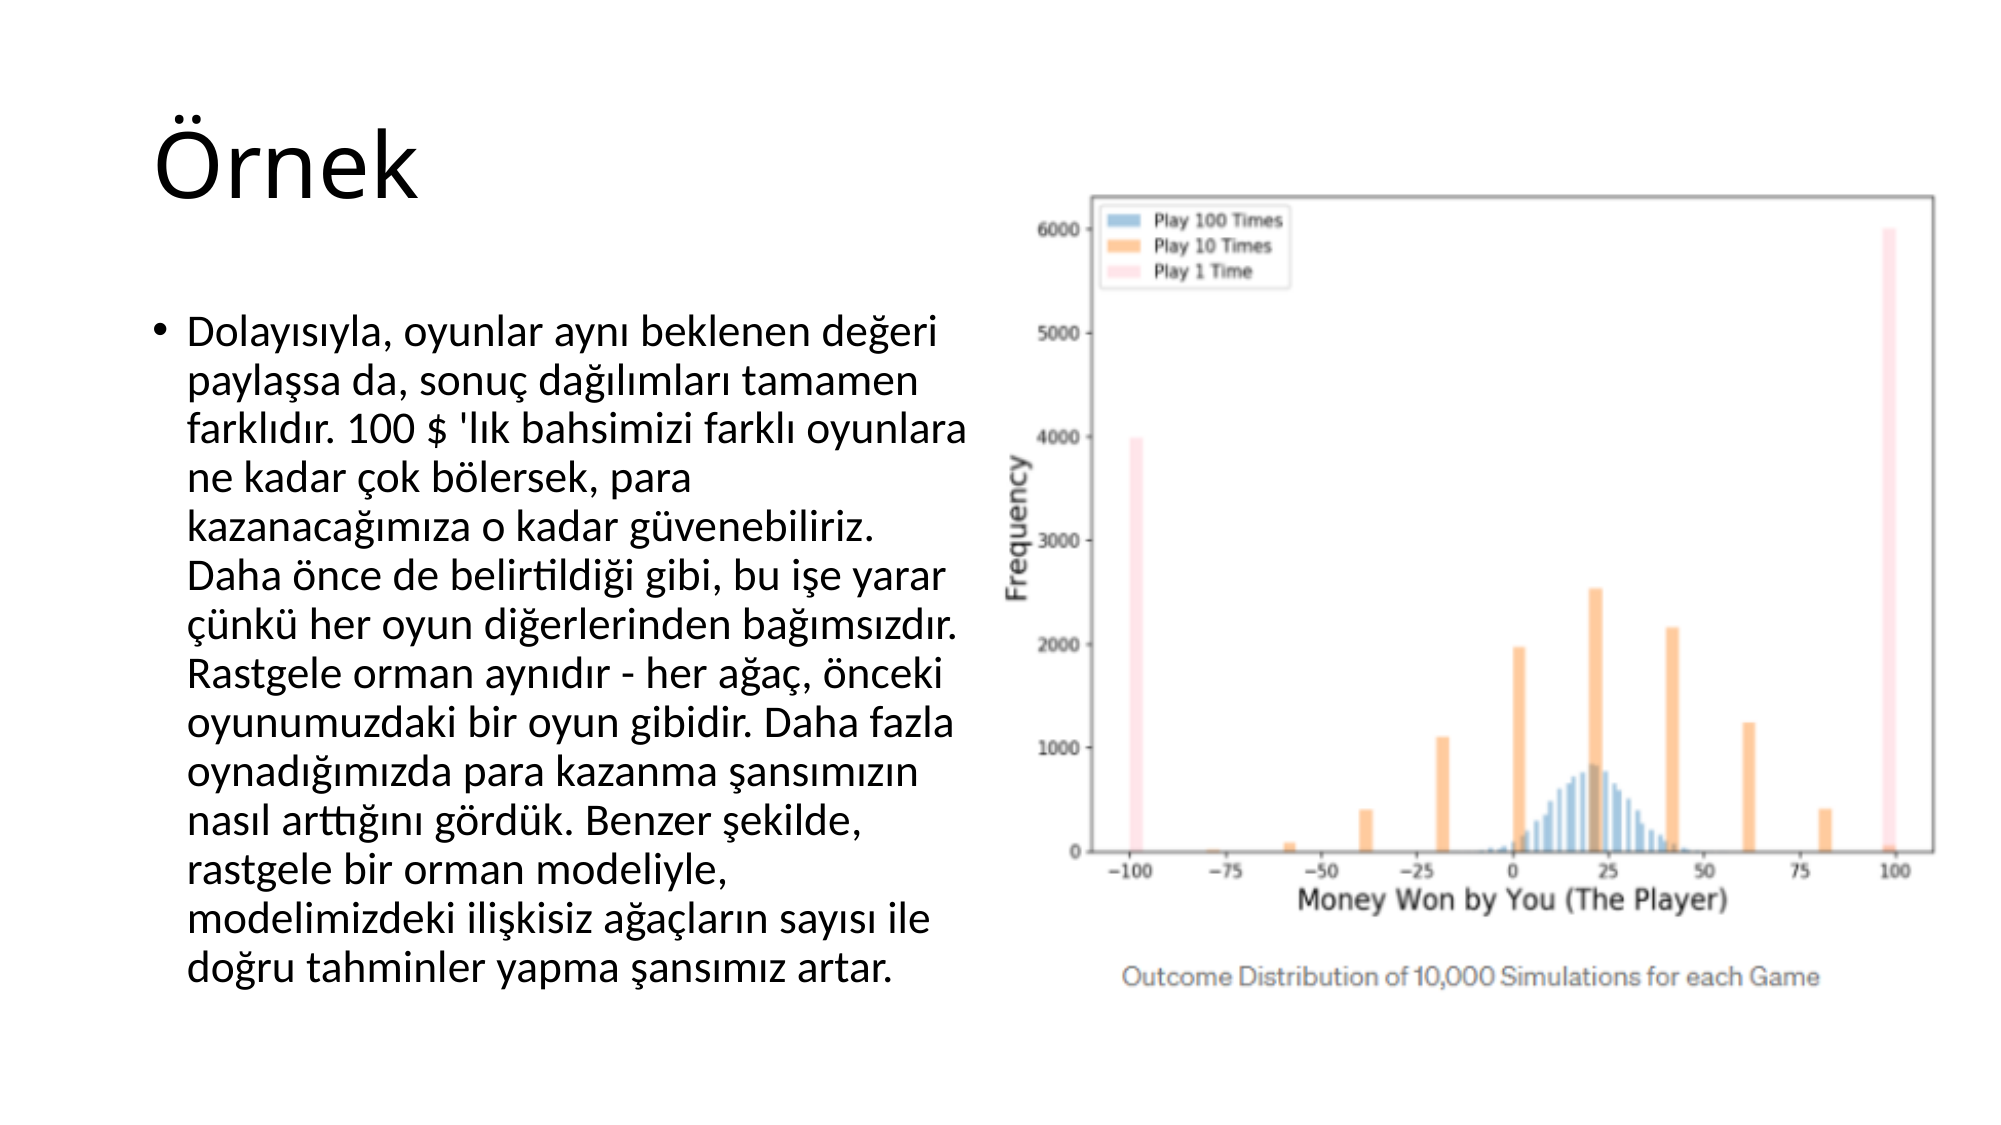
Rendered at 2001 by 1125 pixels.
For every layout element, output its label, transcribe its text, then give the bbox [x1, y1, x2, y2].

list Dolayısıyla, oyunlar aynı beklenen değeri paylaşsa da, sonuç dağılımları tamamen farklıdır. 100 $ 'lık bahsimizi farklı oyunlara ne kadar çok bölersek, para kazanacağımıza o kadar güvenebiliriz. Daha önce de belirtildiği gibi, bu işe yarar çünkü her oyun diğerlerinden bağımsızdır. Rastgele orman aynıdır - her ağaç, önceki oyunumuzdaki bir oyun gibidir. Daha fazla oynadığımızda para kazanma şansımızın nasıl arttığını gördük. Benzer şekilde, rastgele bir orman modeliyle, modelimizdeki ilişkisiz ağaçların sayısı ile doğru tahminler yapma şansımız artar. [137, 299, 968, 1014]
title Örnek [137, 59, 1863, 278]
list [968, 152, 2000, 1014]
